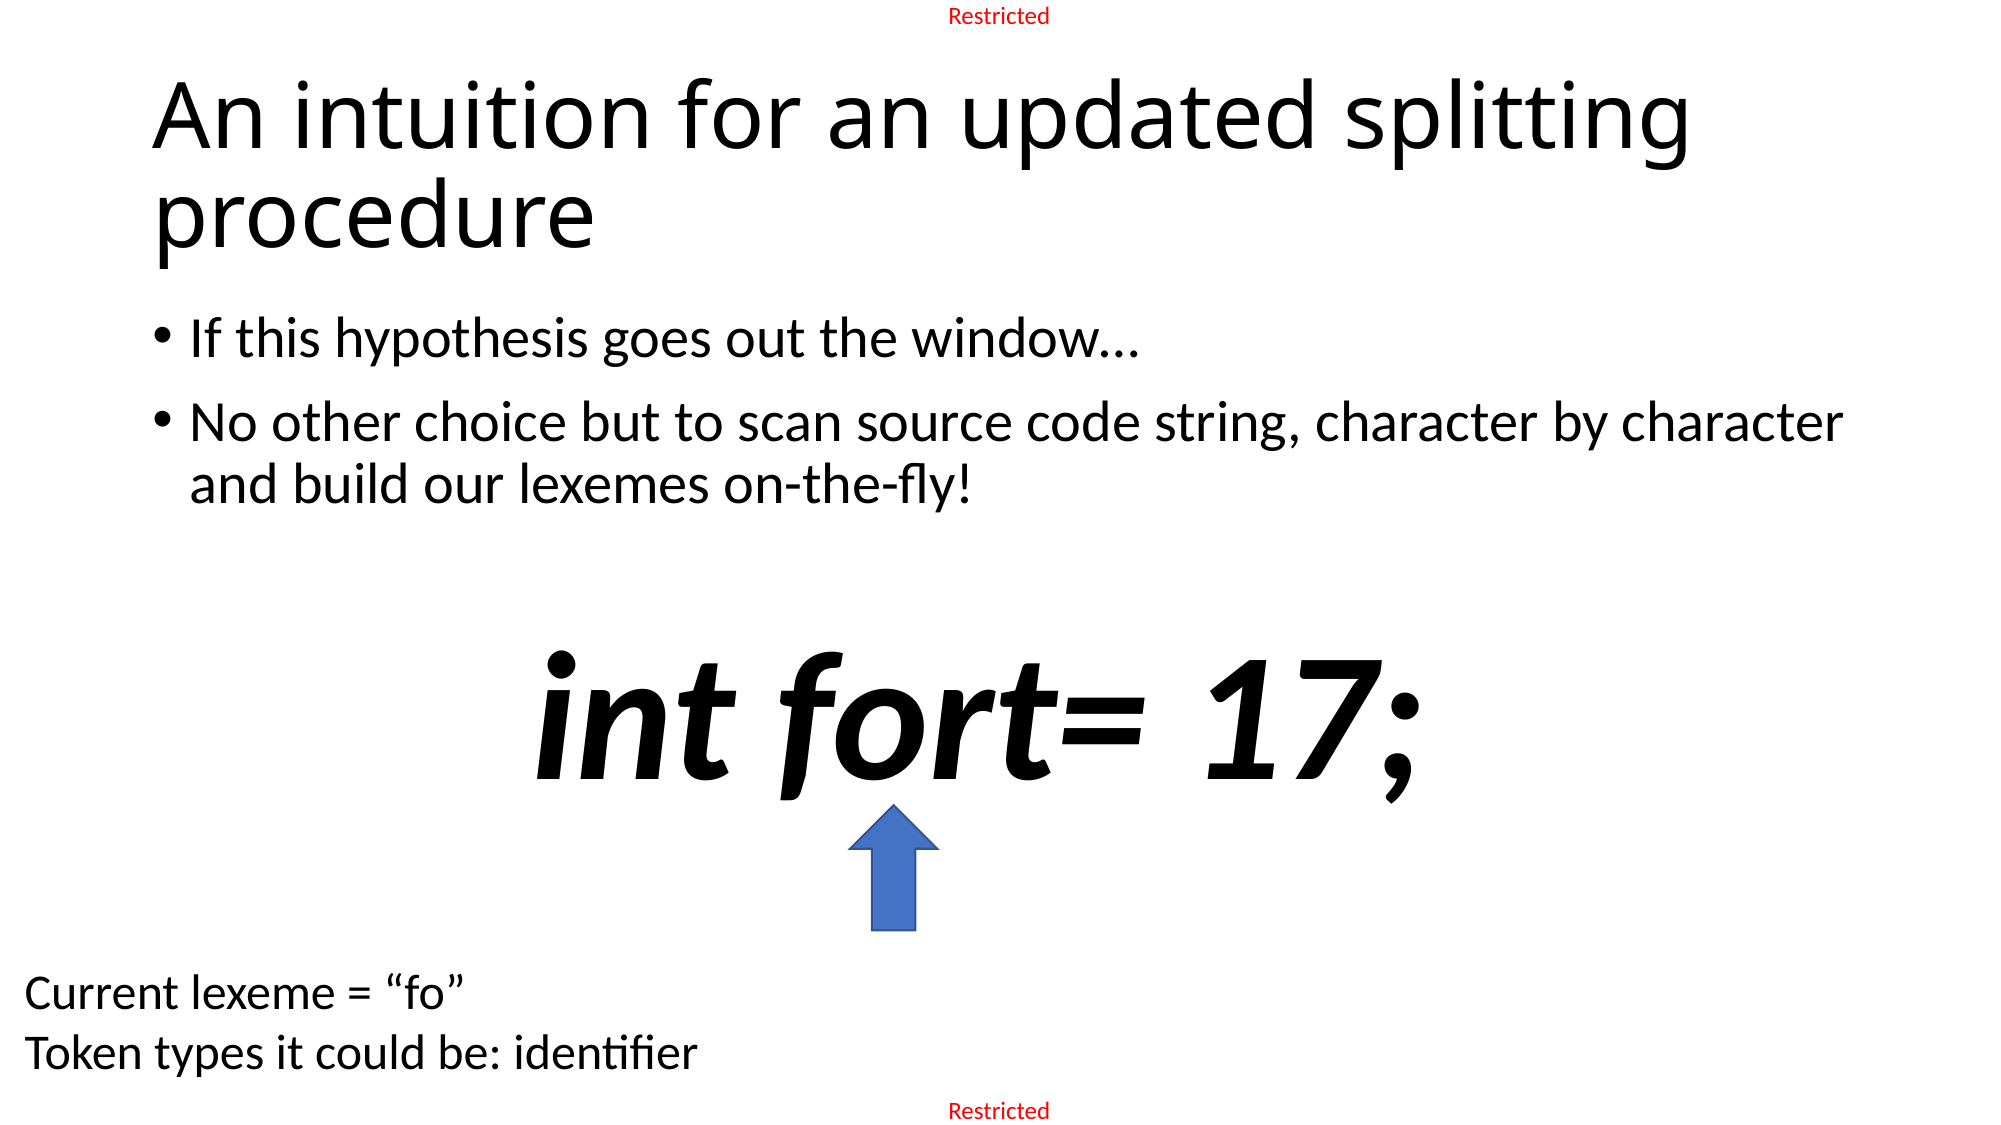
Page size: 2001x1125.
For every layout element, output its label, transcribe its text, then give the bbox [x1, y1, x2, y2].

title An intuition for an updated splitting procedure [137, 59, 1931, 278]
text_box Current lexeme = “fo” Token types it could be: identifier [9, 952, 1803, 1088]
text_box [847, 803, 940, 932]
list If this hypothesis goes out the window… No other choice but to scan source code string, character by character and build our lexemes on-the-fly! int fort= 17; [137, 299, 1863, 1014]
